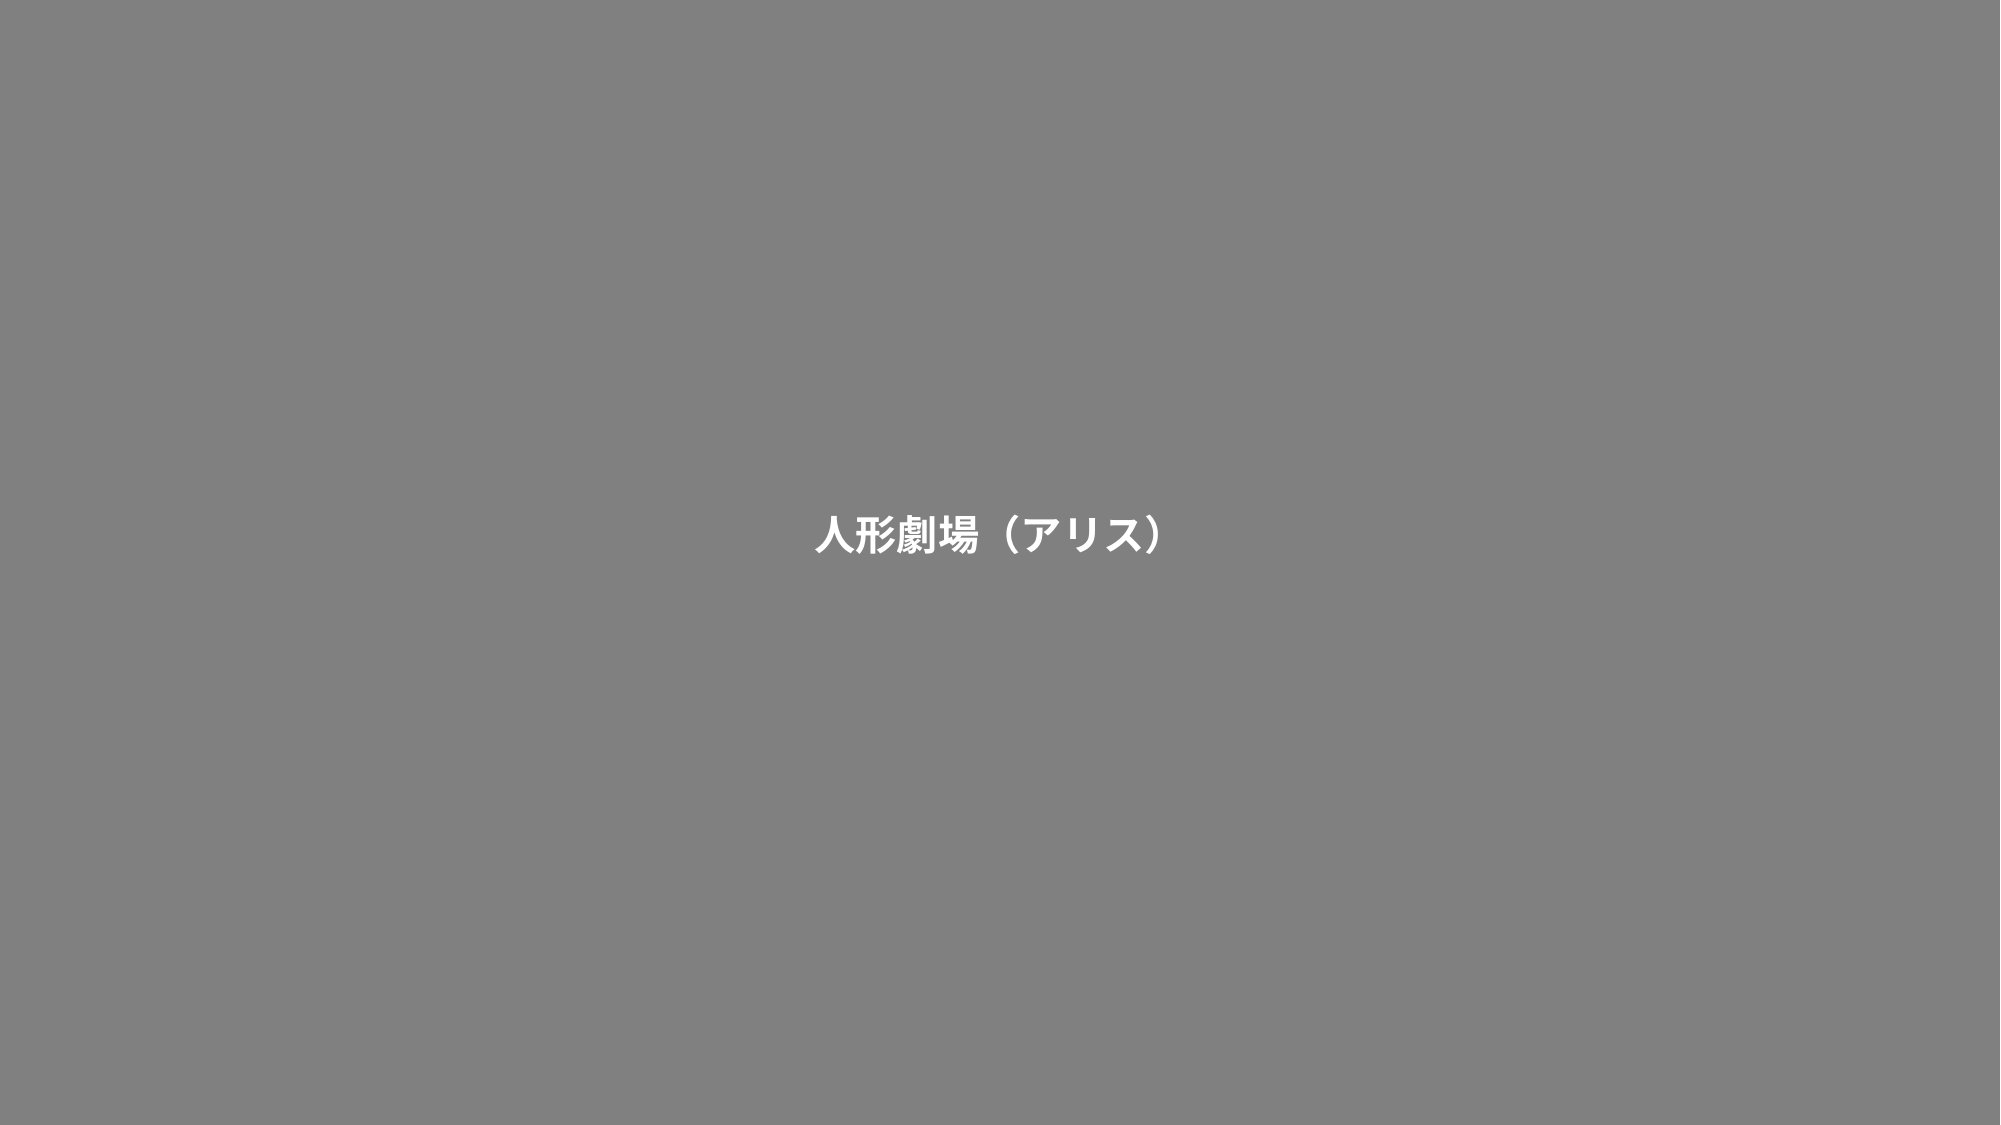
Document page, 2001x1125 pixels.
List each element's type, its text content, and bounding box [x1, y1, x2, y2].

title 人形劇場（アリス） [68, 499, 1932, 626]
